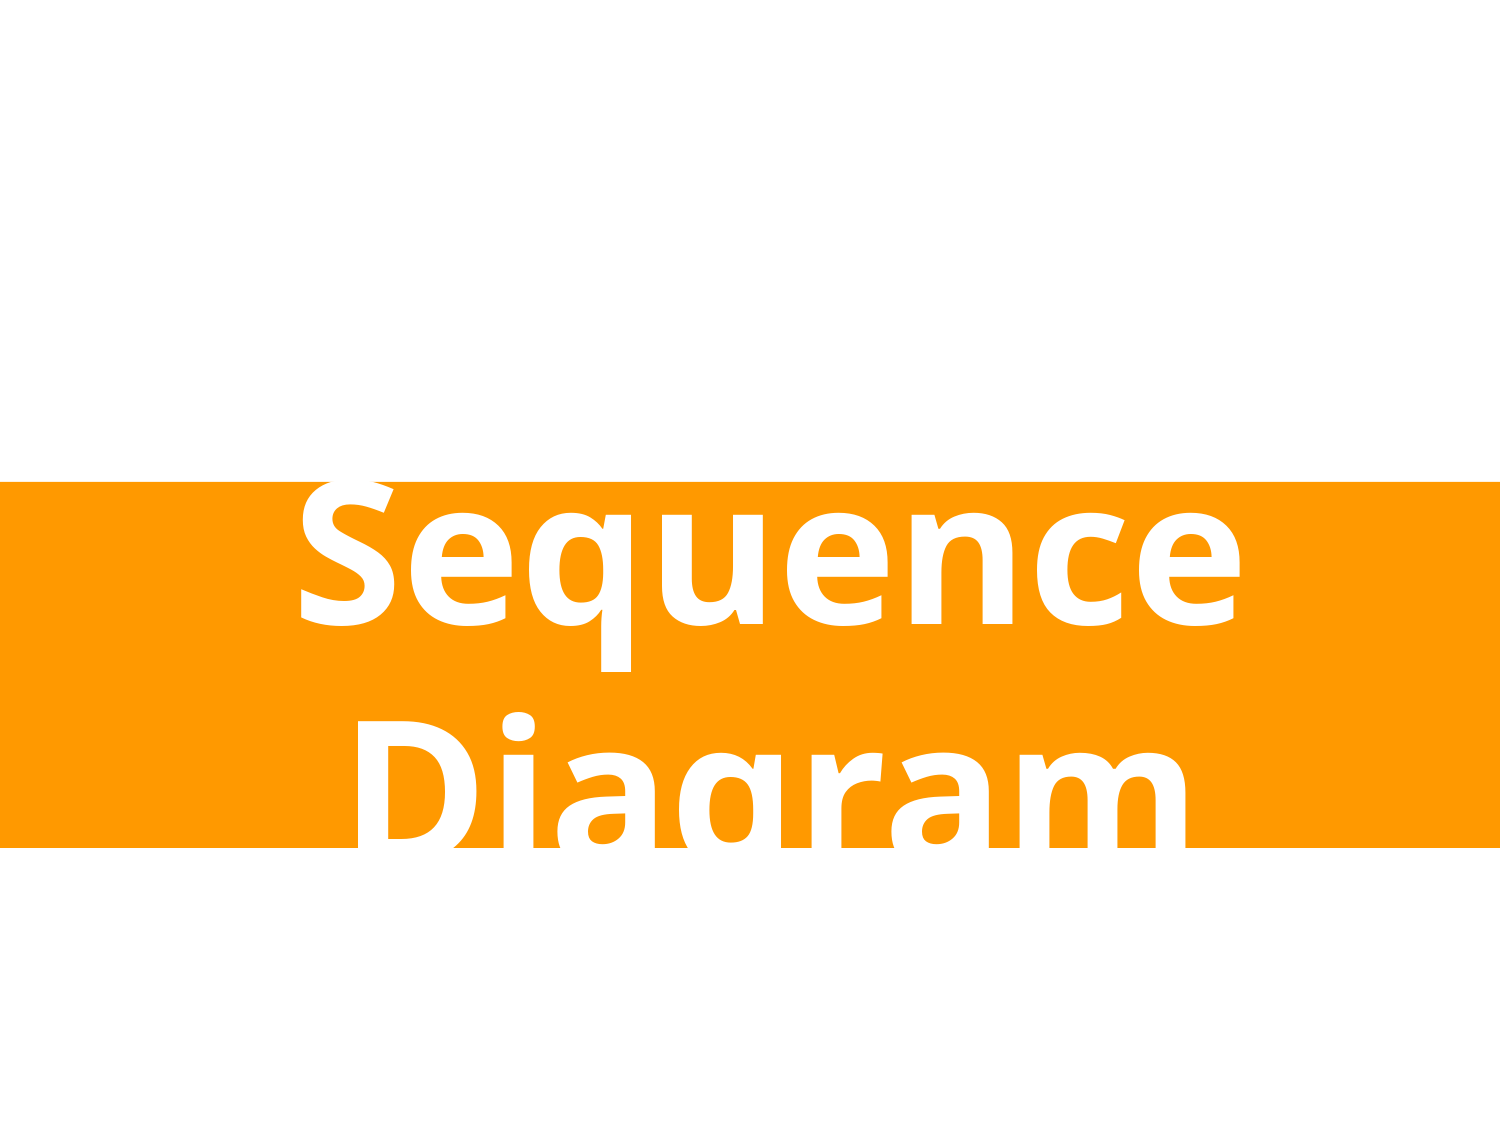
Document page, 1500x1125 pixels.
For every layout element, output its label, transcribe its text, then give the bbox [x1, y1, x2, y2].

title Sequence Diagram [123, 528, 1418, 801]
